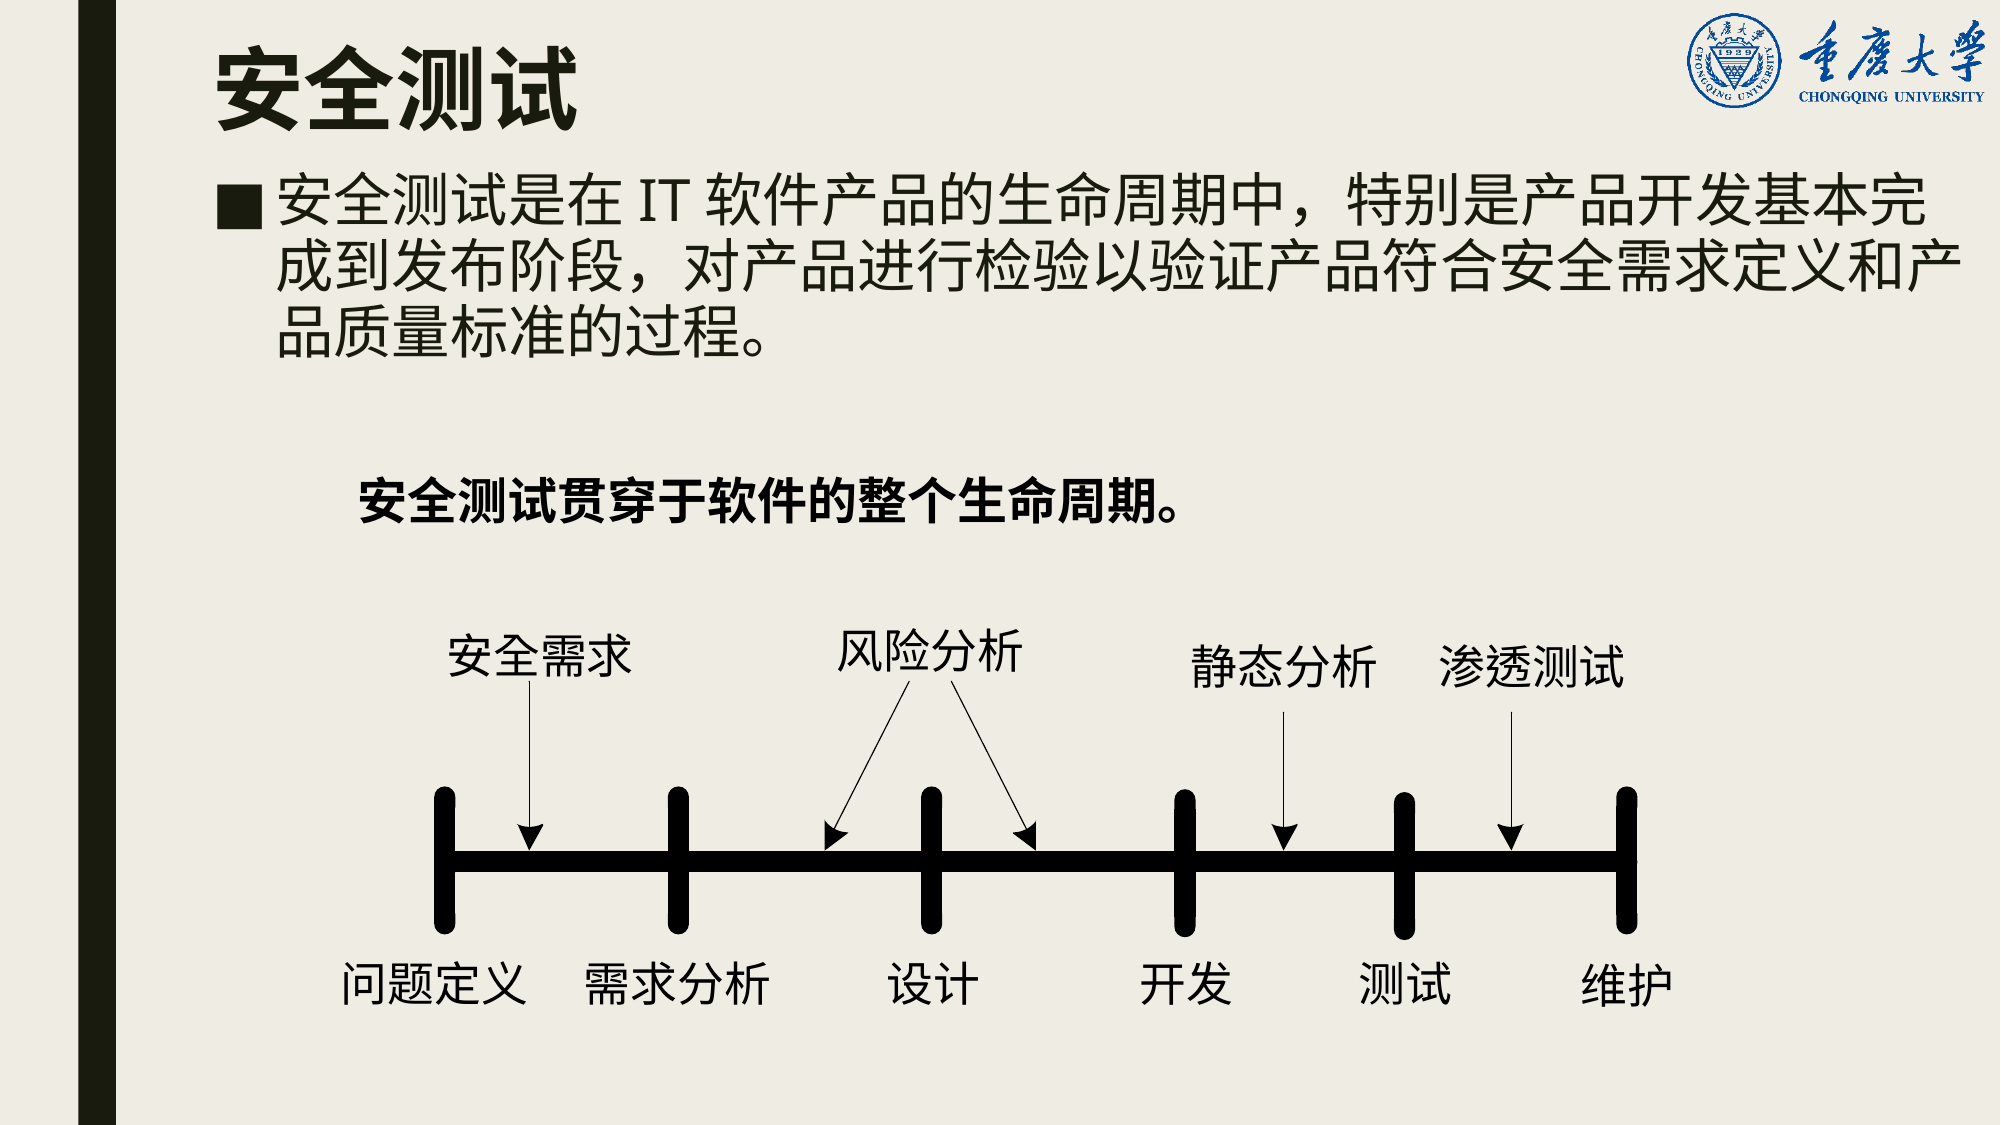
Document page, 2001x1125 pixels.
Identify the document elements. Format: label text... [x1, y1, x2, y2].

picture [1687, 13, 1985, 108]
list 安全测试是在IT软件产品的生命周期中，特别是产品开发基本完成到发布阶段，对产品进行检验以验证产品符合安全需求定义和产品质量标准的过程。 [197, 161, 1993, 1041]
text_box 安全测试贯穿于软件的整个生命周期。 [343, 432, 1300, 547]
title 安全测试 [197, 37, 1773, 132]
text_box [309, 613, 1727, 1031]
